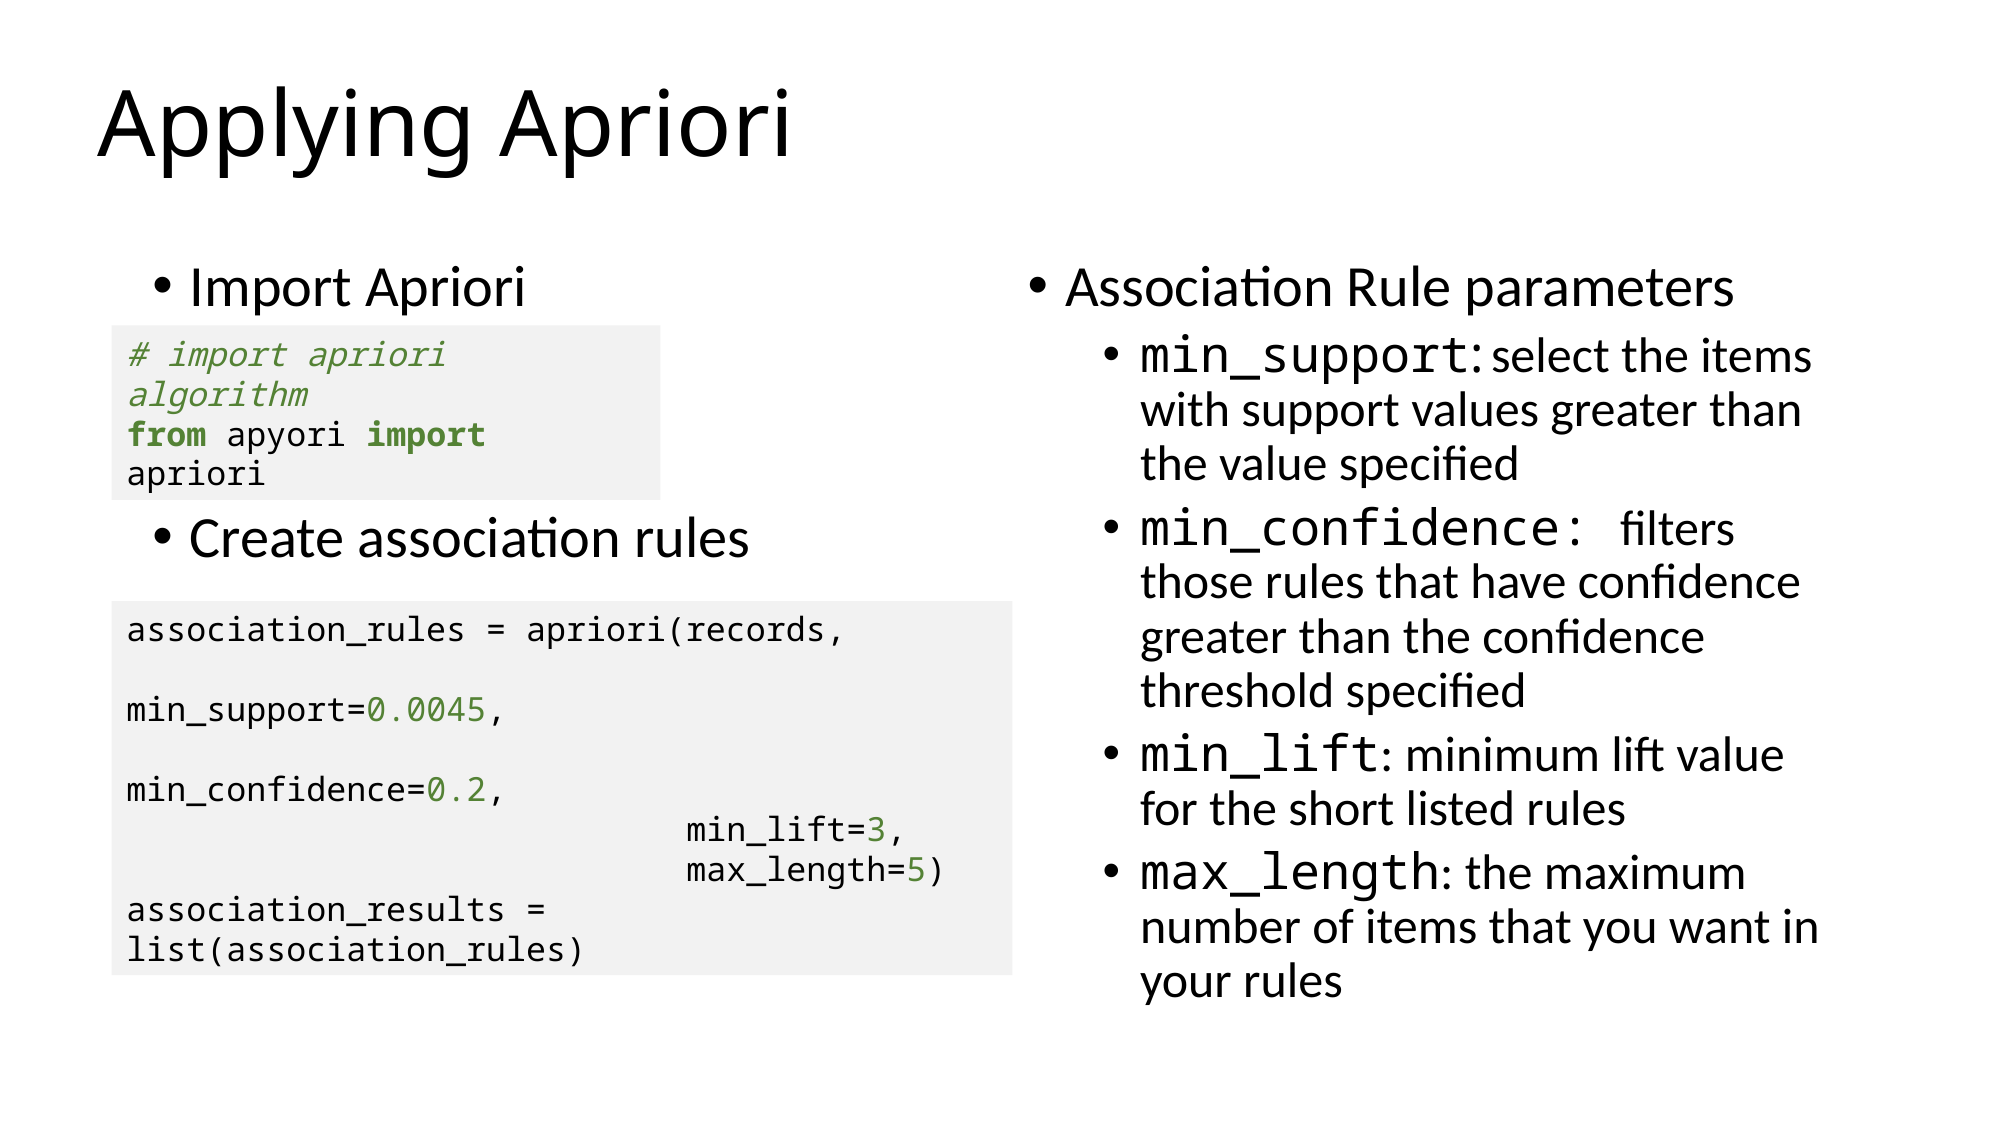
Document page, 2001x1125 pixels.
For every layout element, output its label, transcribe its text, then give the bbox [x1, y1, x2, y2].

list Import Apriori Create association rules [137, 248, 988, 601]
text_box # import apriori algorithm from apyori import apriori [111, 325, 661, 500]
text_box association_rules = apriori(records, min_support=0.0045, min_confidence=0.2, min_lift=3, max_length=5) association_results = list(association_rules) [111, 601, 1013, 976]
title Applying Apriori [82, 32, 1910, 221]
list Association Rule parameters min_support: select the items with support values greater than the value specified min_confidence: filters those rules that have confidence greater than the confidence threshold specified min_lift: minimum lift value for the short listed rules max_length: the maximum number of items that you want in your rules [1012, 248, 1863, 1084]
